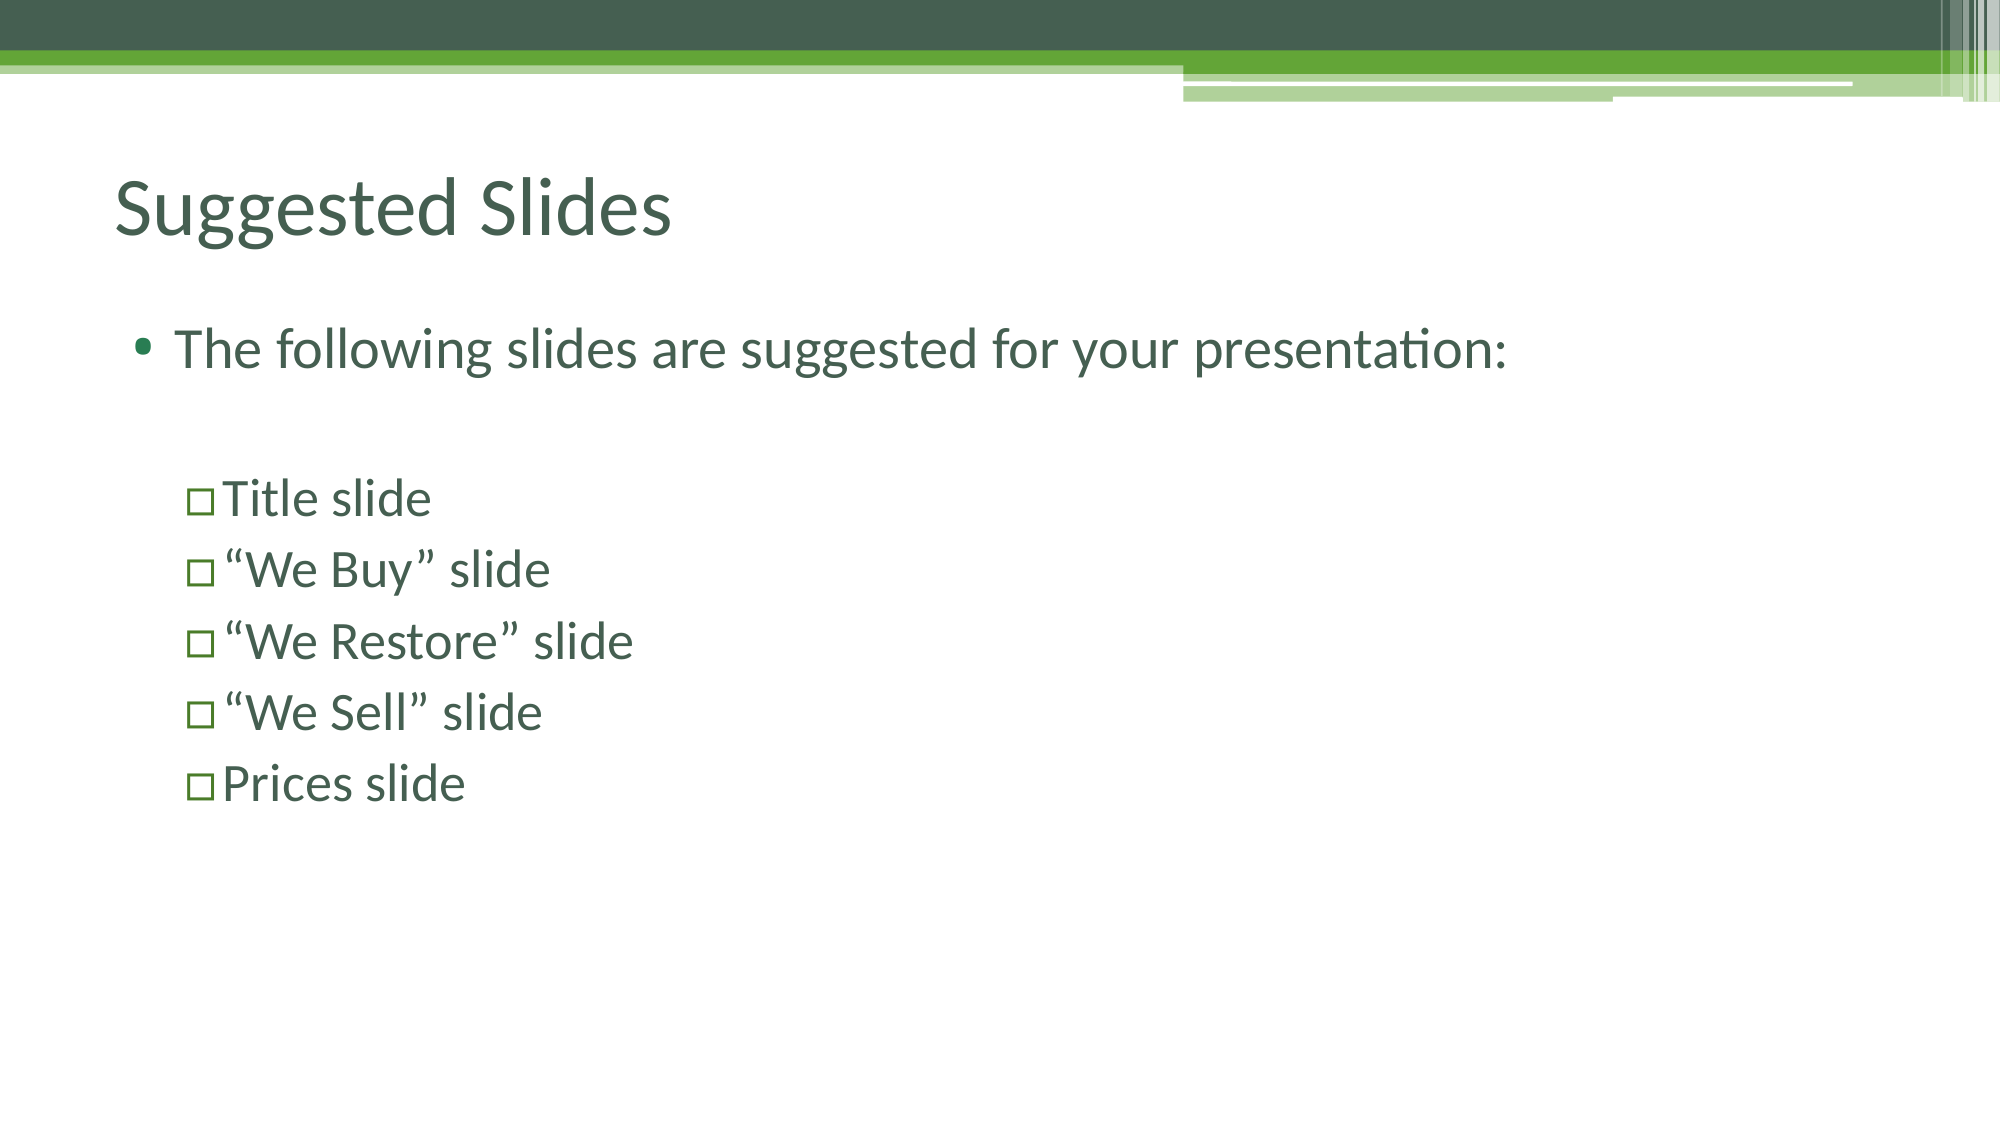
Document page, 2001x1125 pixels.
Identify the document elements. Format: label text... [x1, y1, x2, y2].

title Suggested Slides [99, 141, 1900, 264]
list The following slides are suggested for your presentation: Title slide “We Buy” slide “We Restore” slide “We Sell” slide Prices slide [99, 302, 1900, 1079]
